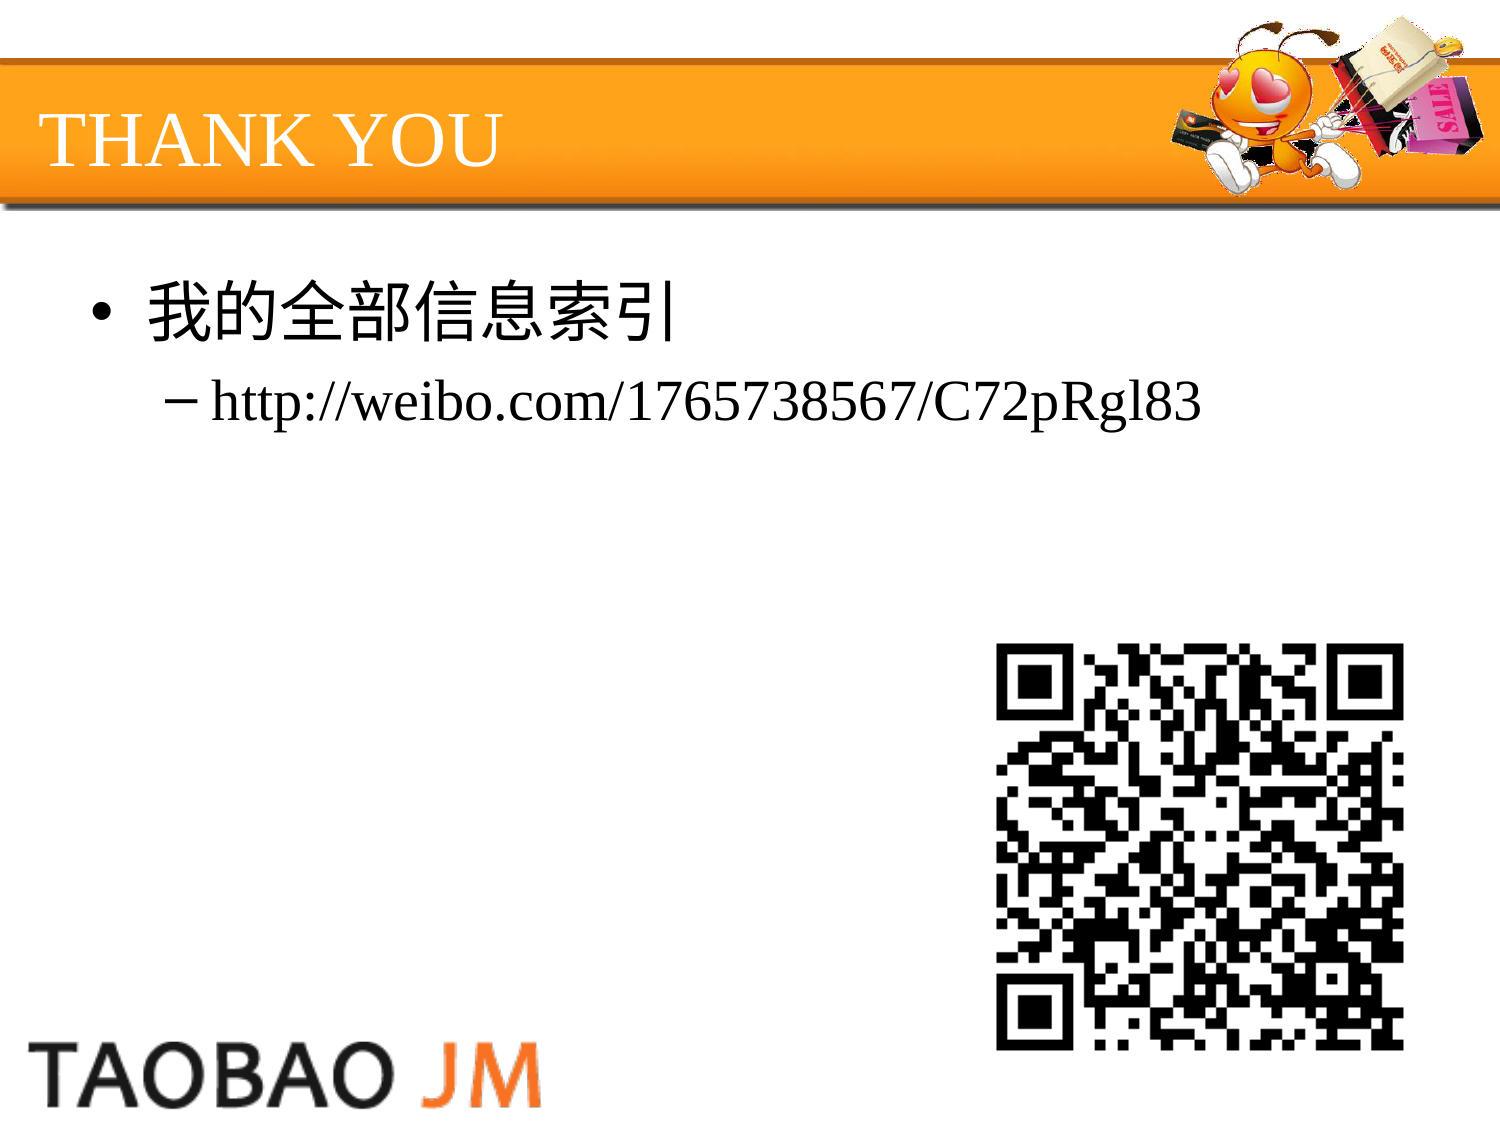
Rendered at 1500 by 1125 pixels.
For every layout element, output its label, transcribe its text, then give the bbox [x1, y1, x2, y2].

picture [23, 1025, 574, 1114]
list 我的全部信息索引 http://weibo.com/1765738567/C72pRgl83 [75, 262, 1425, 1005]
picture [985, 633, 1417, 1064]
picture [0, 0, 1500, 258]
title THANK YOU [23, 70, 1184, 200]
